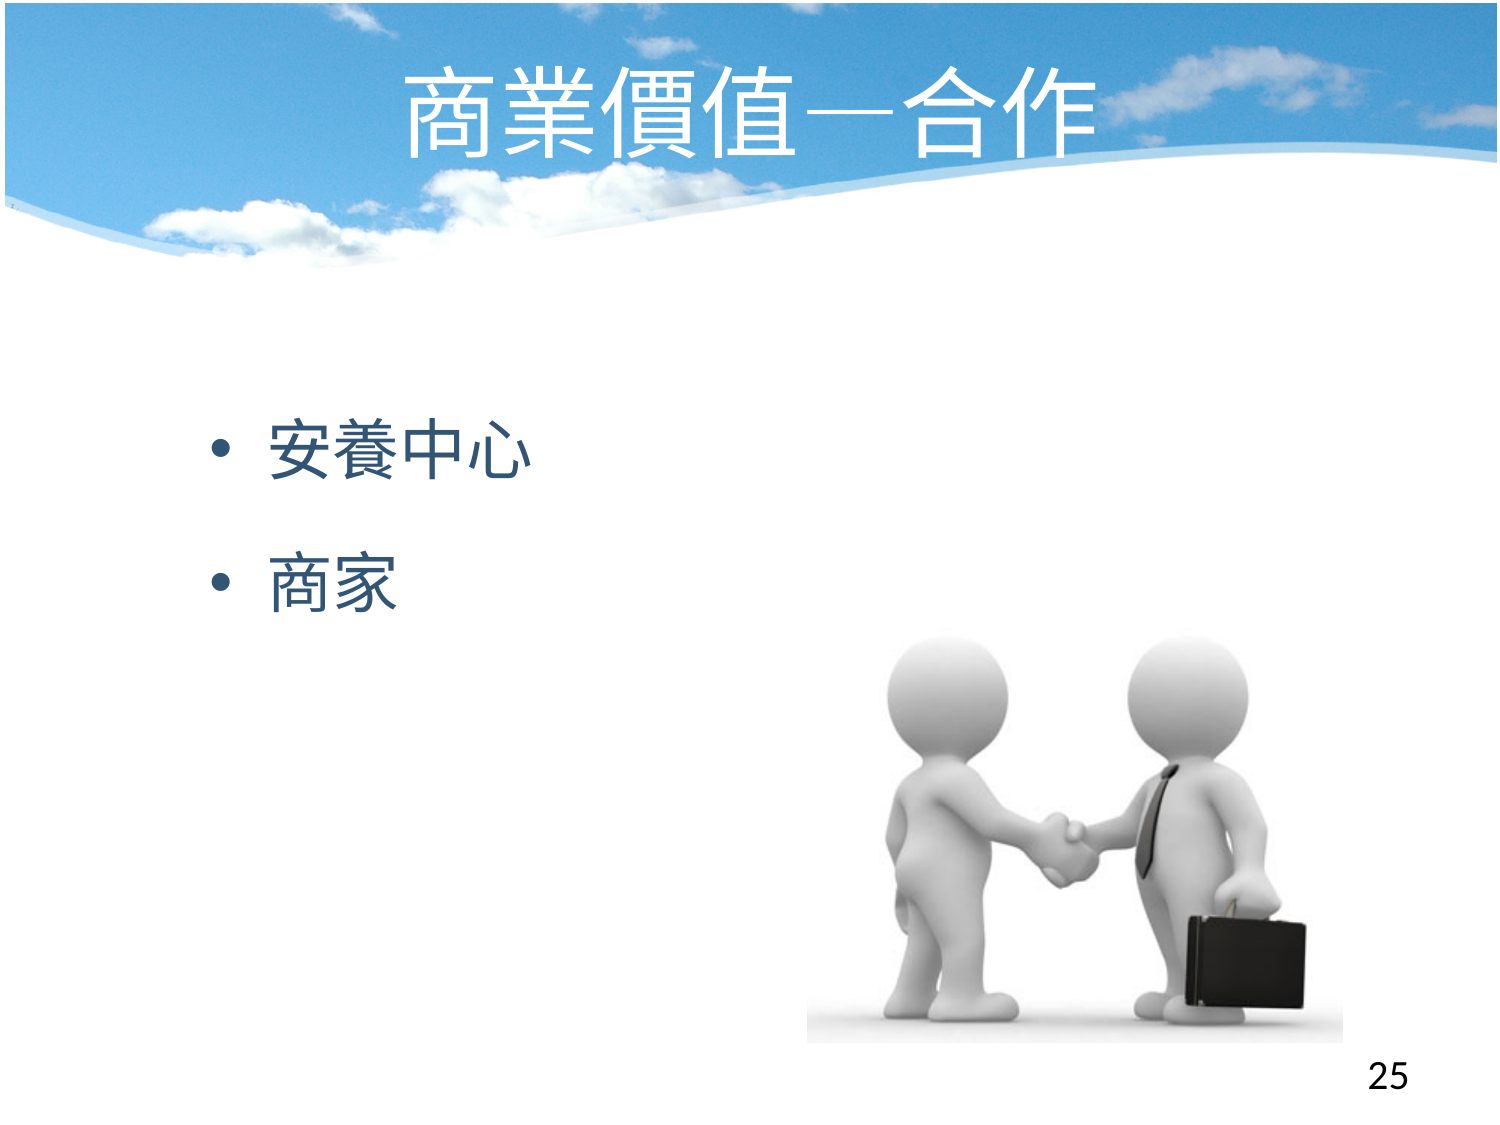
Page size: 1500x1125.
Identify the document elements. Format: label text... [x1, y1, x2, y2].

title 商業價值—合作 [74, 44, 1426, 177]
picture [0, 0, 1500, 1125]
list 安養中心 商家 [194, 359, 1500, 1103]
picture [807, 626, 1343, 1043]
